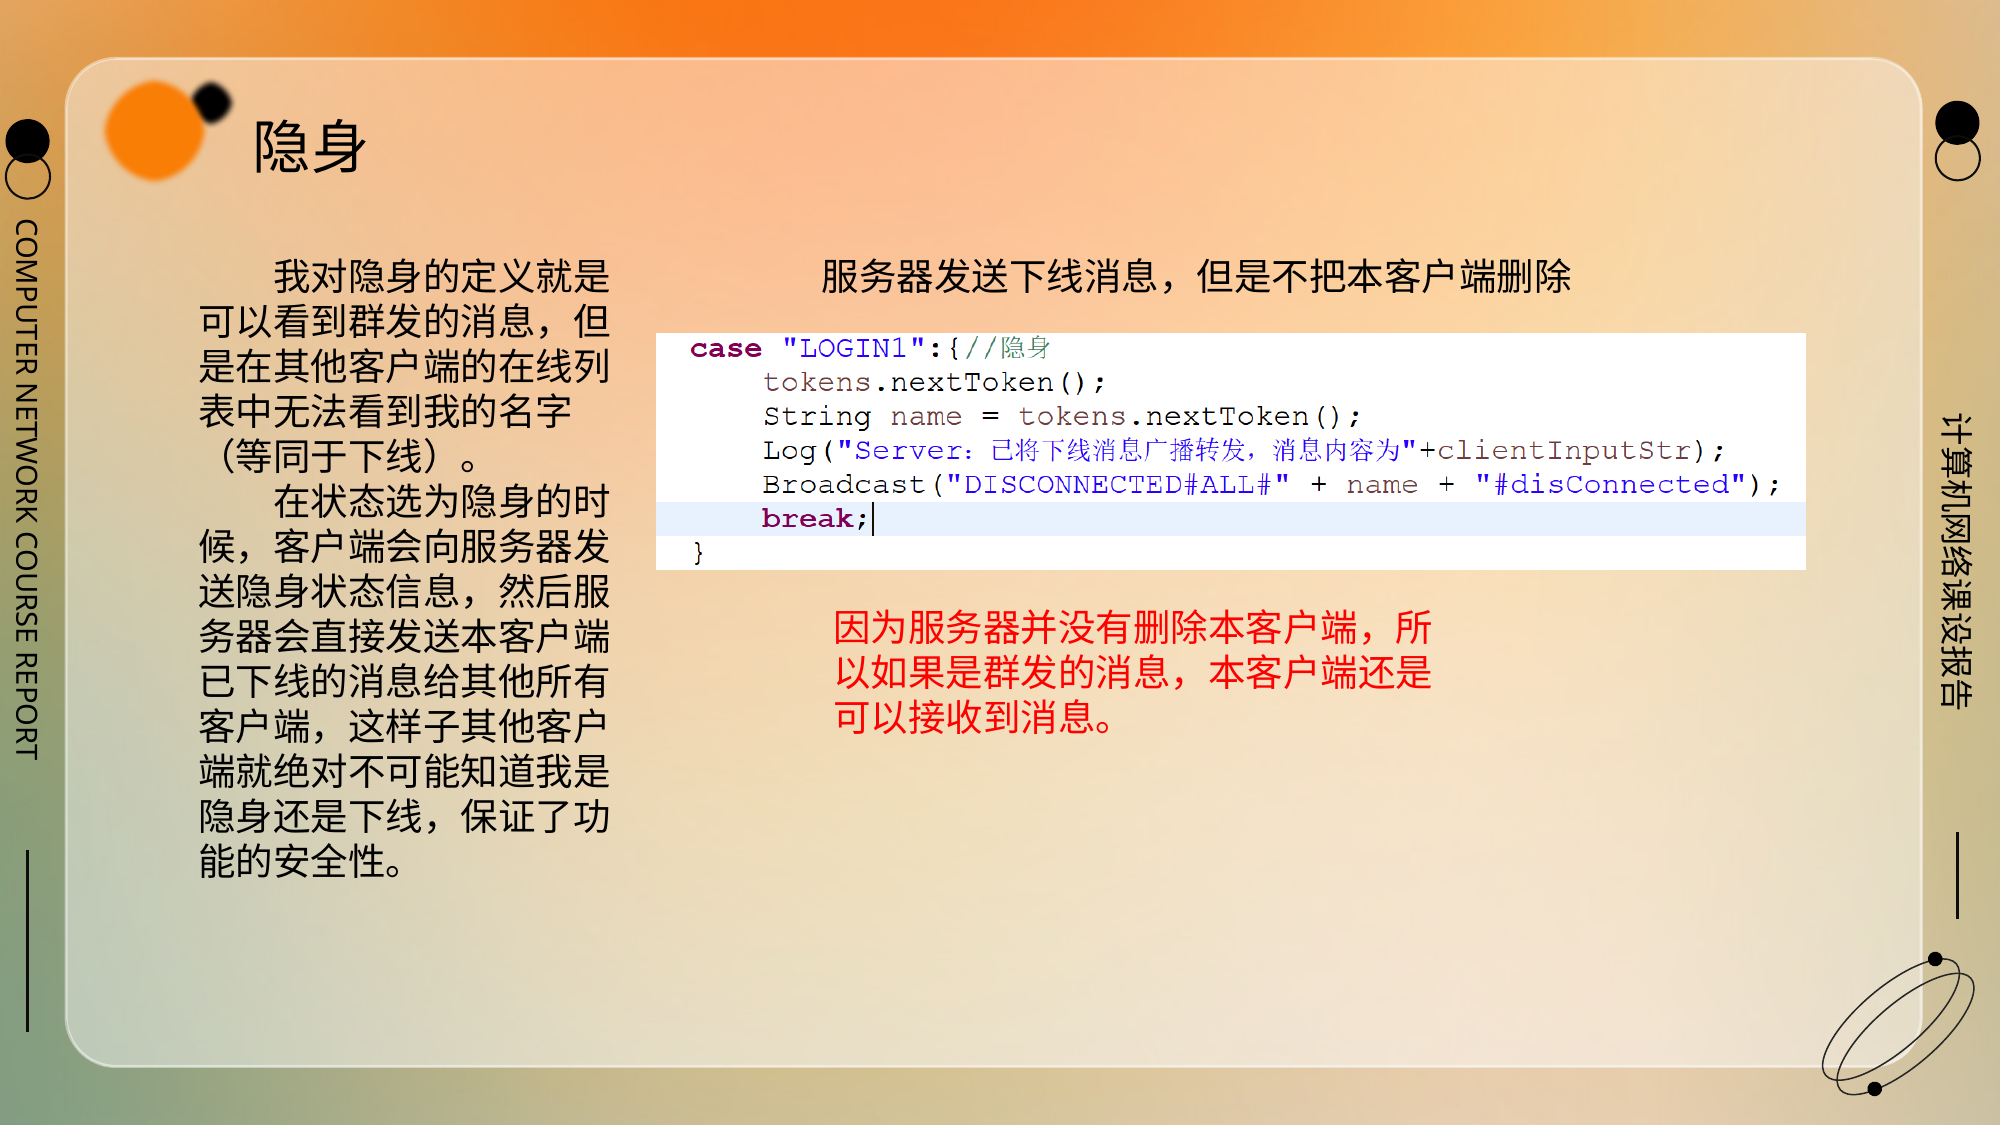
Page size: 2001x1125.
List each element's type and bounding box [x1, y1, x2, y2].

text_box [98, 75, 239, 188]
picture [0, 0, 2000, 1125]
text_box [1929, 100, 1986, 937]
text_box [1807, 986, 1990, 1067]
text_box [2, 119, 53, 1032]
